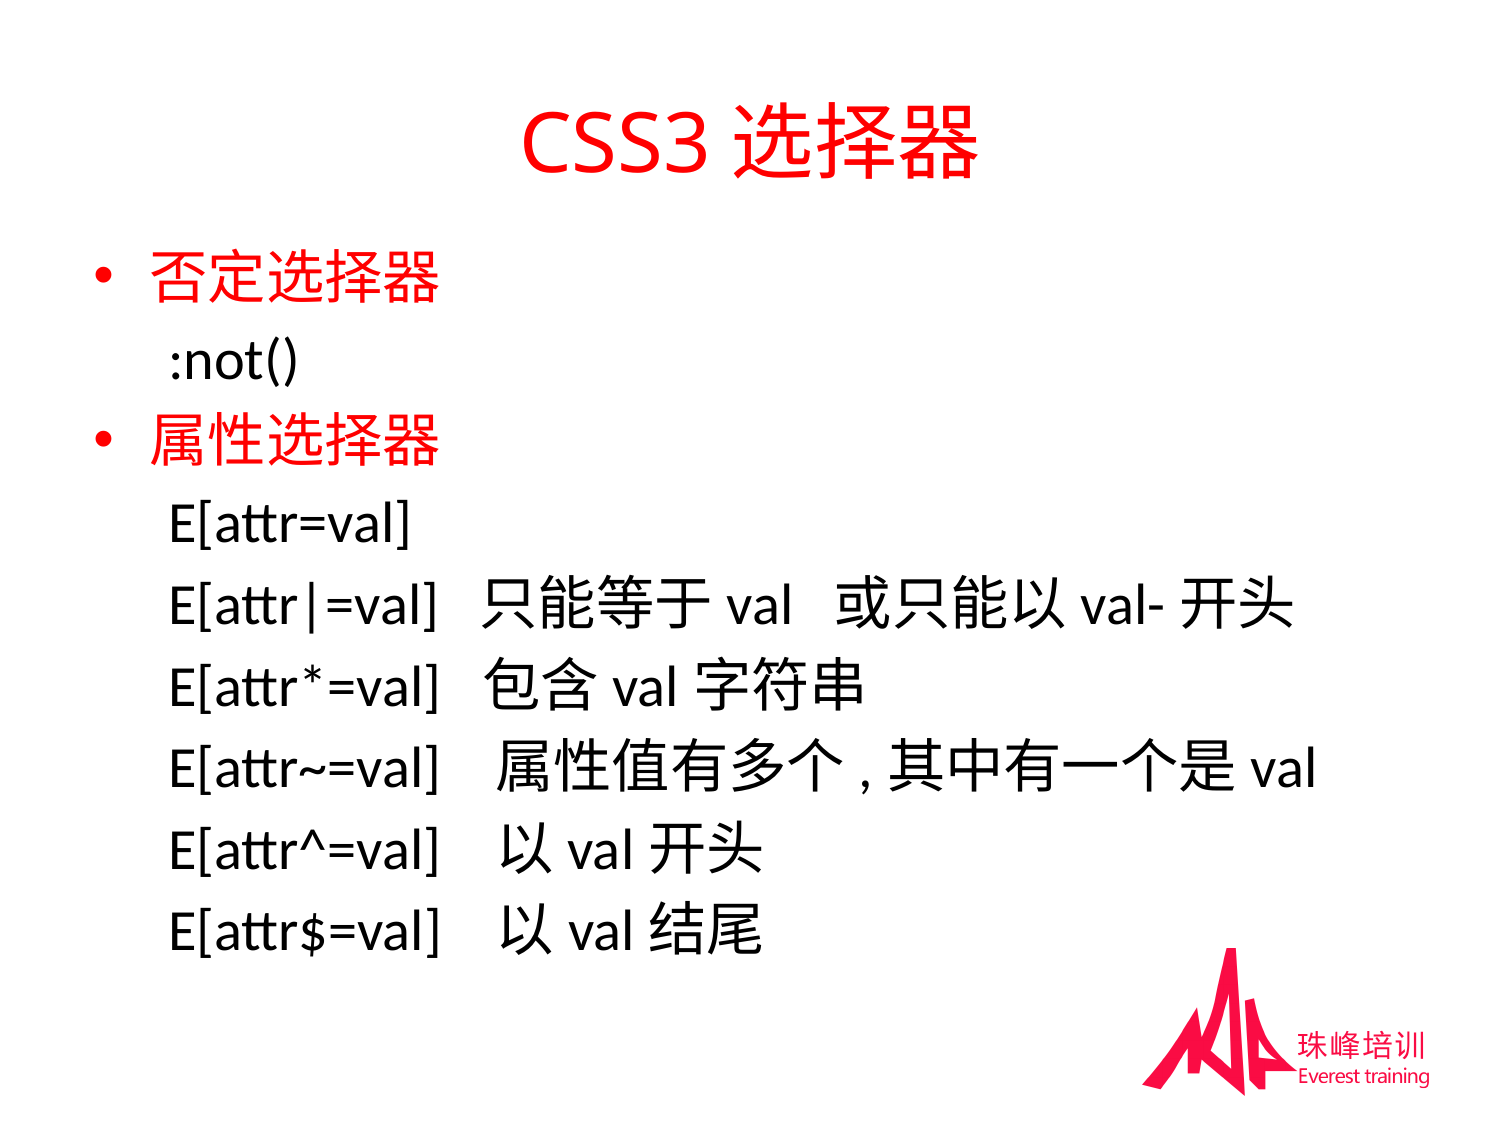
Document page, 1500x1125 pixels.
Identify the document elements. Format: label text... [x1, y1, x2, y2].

picture [1142, 948, 1429, 1097]
title CSS3选择器 [75, 45, 1425, 233]
list 否定选择器 :not() 属性选择器 E[attr=val] E[attr|=val] 只能等于val 或只能以val-开头 E[attr*=val] 包含val字符串 E[attr~=val] 属性值有多个,其中有一个是val E[attr^=val] 以val开头 E[attr$=val] 以val结尾 [78, 232, 1429, 975]
